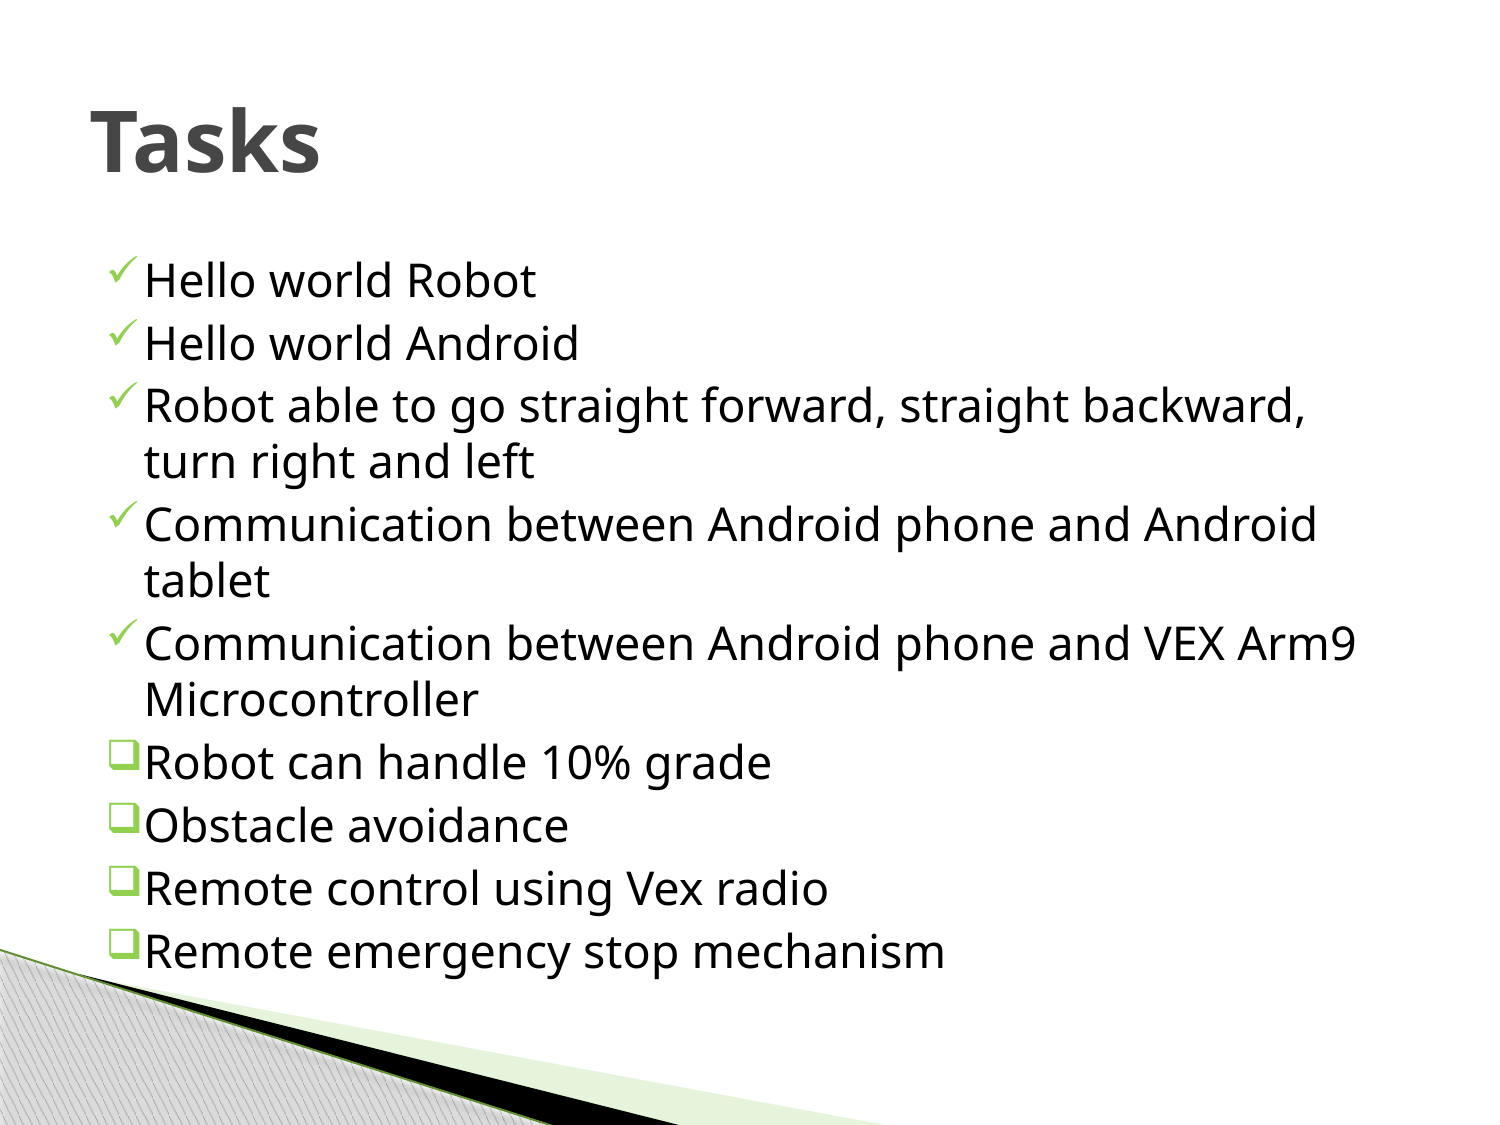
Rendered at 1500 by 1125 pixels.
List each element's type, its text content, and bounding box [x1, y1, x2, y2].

title Tasks [75, 45, 1425, 233]
list Hello world Robot Hello world Android Robot able to go straight forward, straight backward, turn right and left Communication between Android phone and Android tablet Communication between Android phone and VEX Arm9 Microcontroller Robot can handle 10% grade Obstacle avoidance Remote control using Vex radio Remote emergency stop mechanism [75, 243, 1425, 986]
